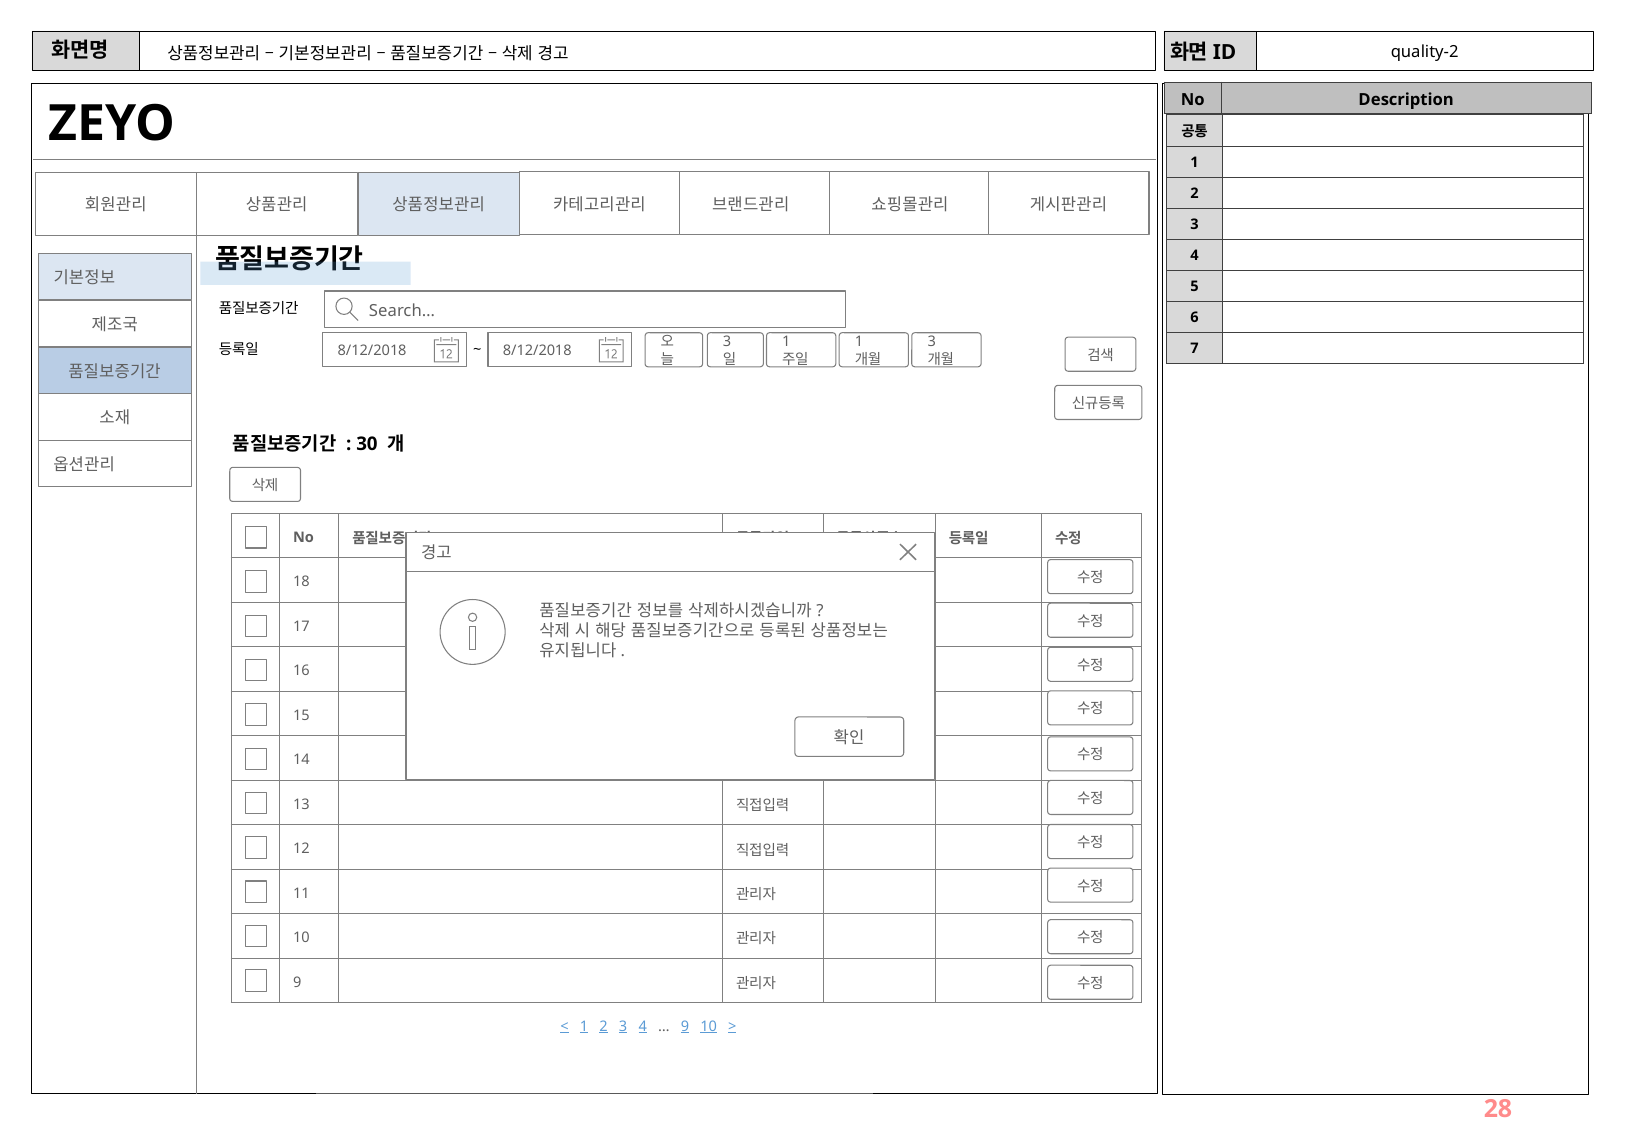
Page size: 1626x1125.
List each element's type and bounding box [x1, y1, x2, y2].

table_cell [824, 959, 935, 1002]
table_cell [936, 959, 1041, 1002]
table_cell [339, 558, 405, 602]
text_box [34, 170, 1151, 1095]
table_cell [1167, 271, 1222, 301]
table_cell [1042, 603, 1141, 646]
text_box [1045, 865, 1136, 905]
text_box [244, 829, 292, 866]
table_cell [280, 825, 338, 869]
text_box [244, 519, 292, 555]
table_cell [1042, 781, 1141, 824]
table_cell [936, 914, 1041, 958]
text_box [1062, 335, 1138, 374]
table_cell [339, 870, 722, 913]
table_cell [339, 825, 722, 869]
table_cell [1042, 558, 1141, 602]
table_cell [1223, 302, 1583, 332]
table_cell [824, 870, 935, 913]
table_cell [723, 781, 823, 824]
text_box [1045, 601, 1136, 640]
table_cell [1167, 178, 1222, 208]
text_box [1045, 645, 1136, 684]
table_cell [339, 781, 722, 824]
table_cell [232, 603, 279, 646]
table_cell [1223, 147, 1583, 177]
table_cell [232, 914, 279, 958]
table_header [1223, 115, 1583, 146]
text_box [244, 652, 292, 688]
table_cell [339, 647, 405, 691]
table_cell [280, 870, 338, 913]
text_box [1045, 963, 1136, 1002]
text_box [548, 1010, 749, 1040]
text_box [244, 785, 292, 821]
table_cell [723, 870, 823, 913]
text_box [244, 918, 292, 954]
table_header [232, 514, 279, 557]
table_cell [936, 603, 1041, 646]
title [152, 35, 1143, 71]
text_box [244, 741, 292, 777]
text_box [405, 532, 935, 780]
text_box [32, 83, 1157, 160]
table_cell [824, 825, 935, 869]
text_box [244, 608, 292, 644]
table_header [280, 514, 338, 557]
table_cell [1167, 209, 1222, 239]
table_cell [232, 558, 279, 602]
table_header [824, 514, 935, 532]
table_cell [723, 825, 823, 869]
table_header [936, 514, 1041, 557]
table_cell [232, 825, 279, 869]
table_cell [339, 692, 405, 735]
table_cell [1167, 302, 1222, 332]
table_cell [280, 959, 338, 1002]
text_box [36, 251, 193, 489]
table_cell [1223, 333, 1583, 363]
table_cell [1042, 692, 1141, 735]
table_cell [936, 647, 1041, 691]
table_cell [1223, 240, 1583, 270]
table_cell [824, 914, 935, 958]
table_cell [280, 781, 338, 824]
table_cell [232, 959, 279, 1002]
table_cell [1042, 647, 1141, 691]
text_box [1052, 383, 1144, 422]
text_box [643, 332, 981, 368]
table_header [723, 514, 823, 532]
table_cell [1223, 178, 1583, 208]
text_box [1045, 917, 1136, 956]
table_cell [1167, 147, 1222, 177]
table_cell [339, 736, 405, 780]
table_cell [1042, 736, 1141, 780]
table_header [1042, 514, 1141, 557]
table_cell [232, 647, 279, 691]
table_header [1167, 115, 1222, 146]
table_cell [232, 781, 279, 824]
table_cell [1167, 240, 1222, 270]
text_box [322, 331, 632, 368]
table_cell [232, 736, 279, 780]
slide_number [1442, 1093, 1528, 1125]
table_cell [824, 781, 935, 824]
table_cell [280, 558, 338, 602]
table_cell [339, 603, 405, 646]
table_cell [936, 692, 1041, 735]
table_header [339, 514, 722, 557]
table_cell [280, 736, 338, 780]
table_cell [1223, 209, 1583, 239]
table_cell [280, 647, 338, 691]
table_cell [1223, 271, 1583, 301]
table_cell [232, 870, 279, 913]
text_box [244, 696, 292, 733]
table_cell [339, 914, 722, 958]
table_cell [1042, 959, 1141, 1002]
table_cell [936, 781, 1041, 824]
text_box [1045, 734, 1136, 774]
text_box [244, 873, 292, 910]
list [1256, 31, 1594, 71]
table_cell [936, 558, 1041, 602]
table_cell [723, 914, 823, 958]
table_cell [936, 870, 1041, 913]
text_box [217, 424, 520, 462]
text_box [204, 290, 846, 329]
table_cell [232, 692, 279, 735]
text_box [244, 962, 292, 998]
text_box [1045, 688, 1136, 727]
table_cell [1042, 825, 1141, 869]
table_cell [936, 736, 1041, 780]
table_cell [723, 959, 823, 1002]
table_cell [339, 959, 722, 1002]
table_cell [280, 603, 338, 646]
table_cell [280, 914, 338, 958]
text_box [204, 332, 286, 365]
text_box [227, 465, 303, 504]
table_cell [936, 825, 1041, 869]
table_cell [280, 692, 338, 735]
text_box [1045, 822, 1136, 861]
table_cell [1042, 870, 1141, 913]
text_box [244, 563, 292, 600]
table_cell [1167, 333, 1222, 363]
text_box [1045, 778, 1136, 817]
table_cell [1042, 914, 1141, 958]
text_box [1045, 557, 1136, 596]
